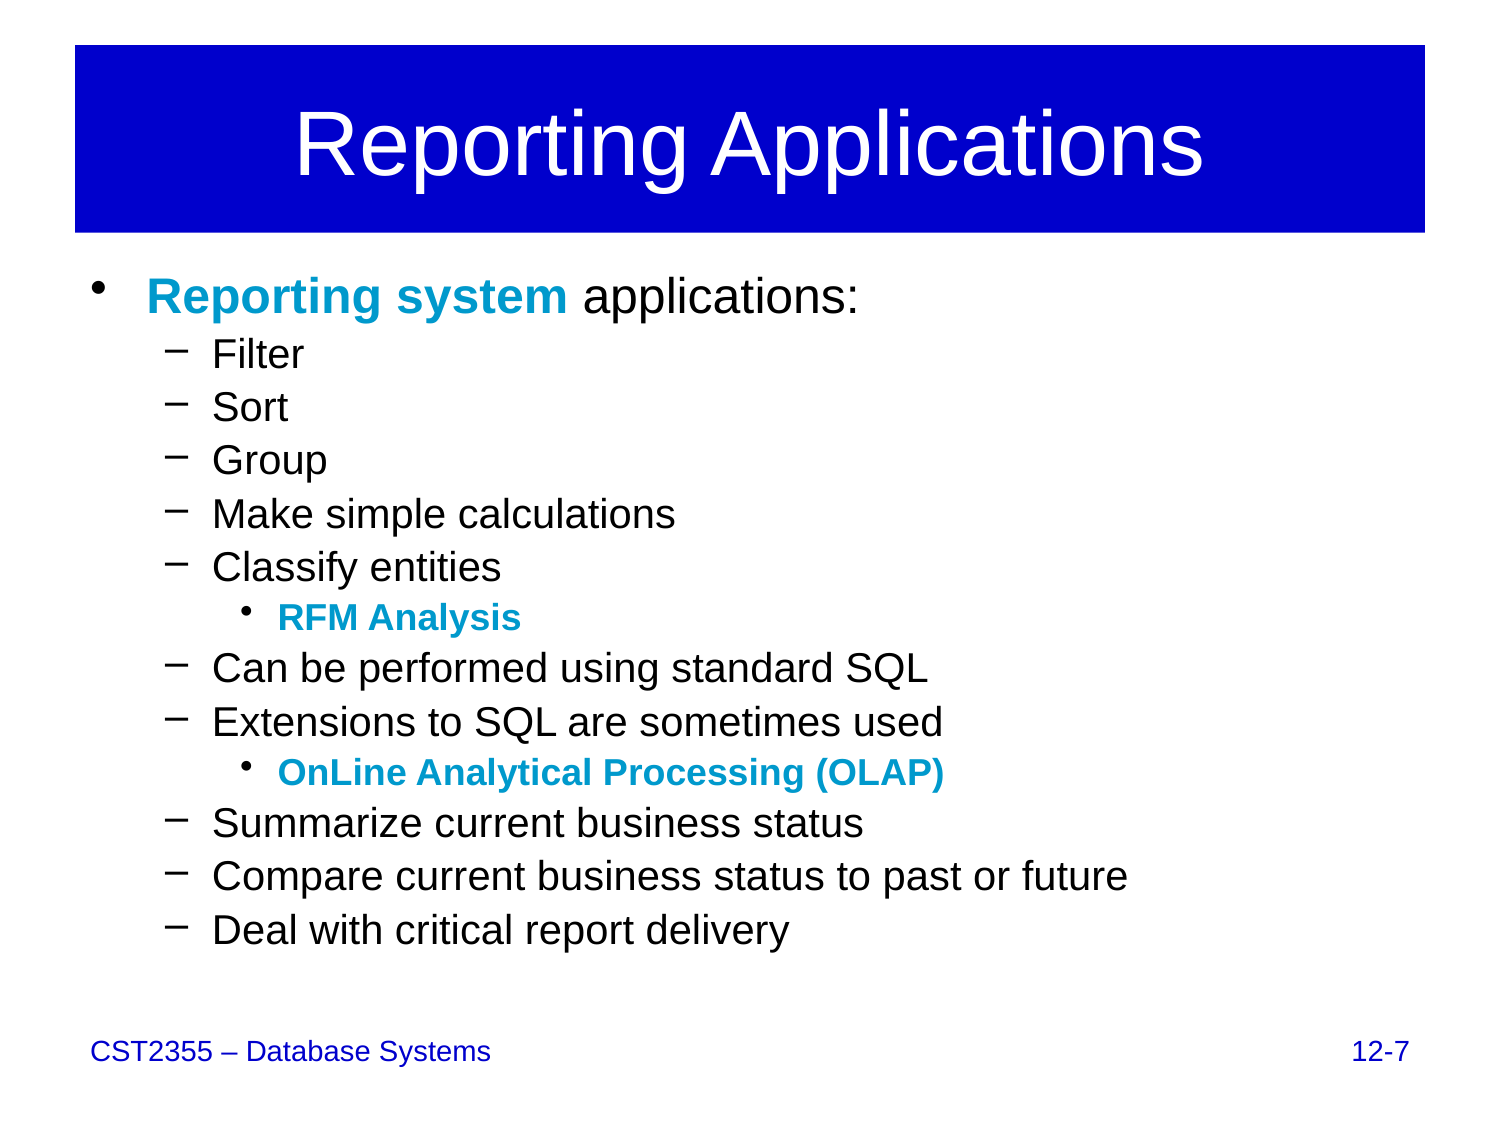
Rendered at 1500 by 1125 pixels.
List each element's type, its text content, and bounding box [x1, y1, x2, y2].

slide_number 12-7 [1074, 1024, 1426, 1103]
footer CST2355 – Database Systems [74, 1024, 976, 1104]
list Reporting system applications: Filter Sort Group Make simple calculations Classify entities RFM Analysis Can be performed using standard SQL Extensions to SQL are sometimes used OnLine Analytical Processing (OLAP) Summarize current business status Compare current business status to past or future Deal with critical report delivery [75, 262, 1425, 1005]
title Reporting Applications [75, 45, 1425, 233]
